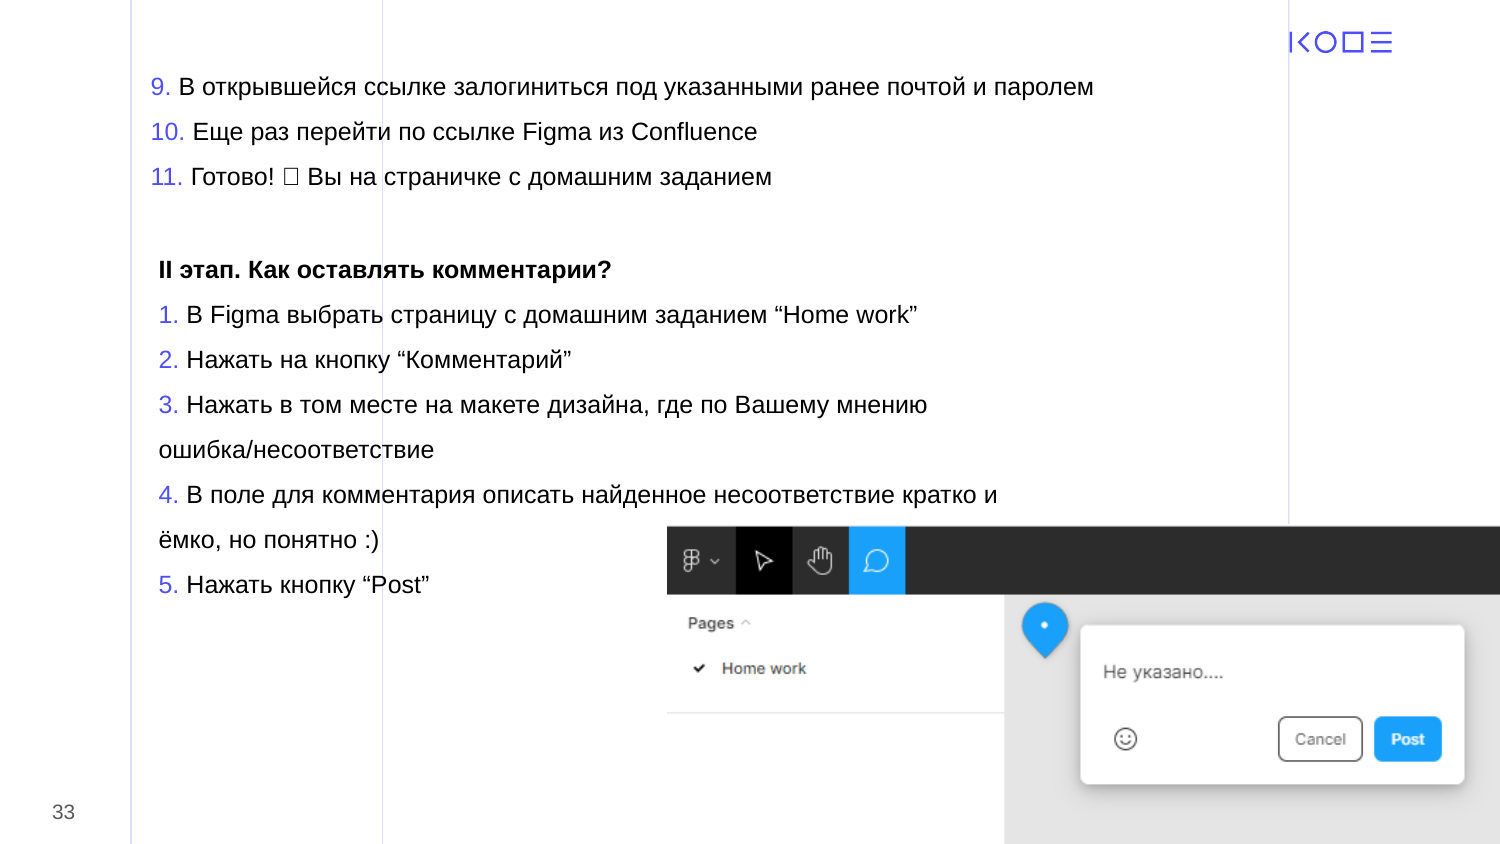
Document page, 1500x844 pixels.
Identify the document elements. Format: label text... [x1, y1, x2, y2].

list II этап. Как оставлять комментарии? 1. В Figma выбрать страницу с домашним заданием “Home work” 2. Нажать на кнопку “Комментарий” 3. Нажать в том месте на макете дизайна, где по Вашему мнению ошибка/несоответствие 4. В поле для комментария описать найденное несоответствие кратко и ёмко, но понятно :) 5. Нажать кнопку “Post” [143, 223, 1051, 596]
picture [0, 0, 1500, 844]
slide_number ‹#› [0, 779, 90, 844]
text_box 9. В открывшейся ссылке залогиниться под указанными ранее почтой и паролем 10. Еще раз перейти по ссылке Figma из Confluence 11. Готово! 🎉 Вы на страничке с домашним заданием [135, 40, 1429, 206]
